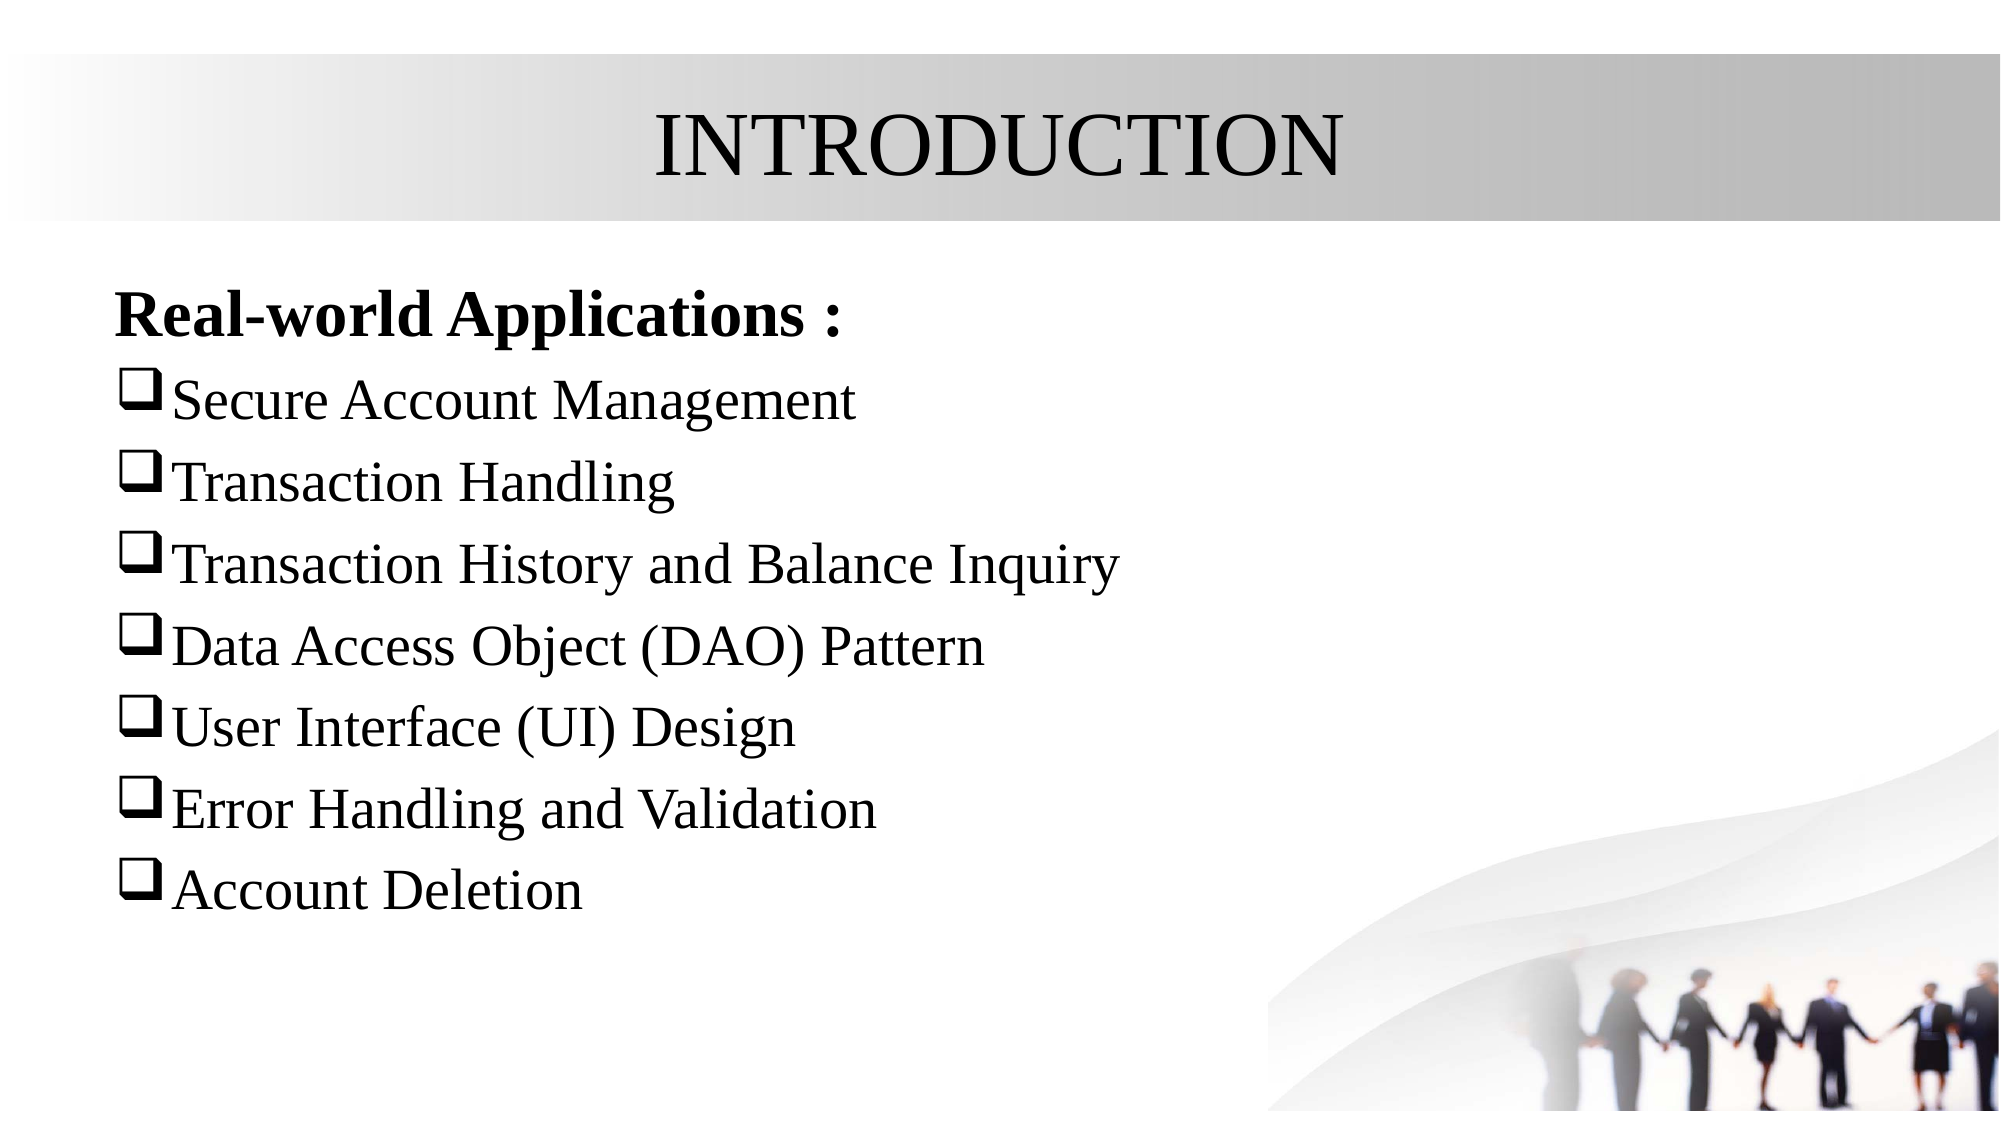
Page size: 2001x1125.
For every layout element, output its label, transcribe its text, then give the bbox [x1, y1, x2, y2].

picture [1268, 728, 1999, 1111]
title INTRODUCTION [99, 44, 1901, 233]
list Real-world Applications : Secure Account Management Transaction Handling Transaction History and Balance Inquiry Data Access Object (DAO) Pattern User Interface (UI) Design Error Handling and Validation Account Deletion [99, 262, 1901, 1006]
